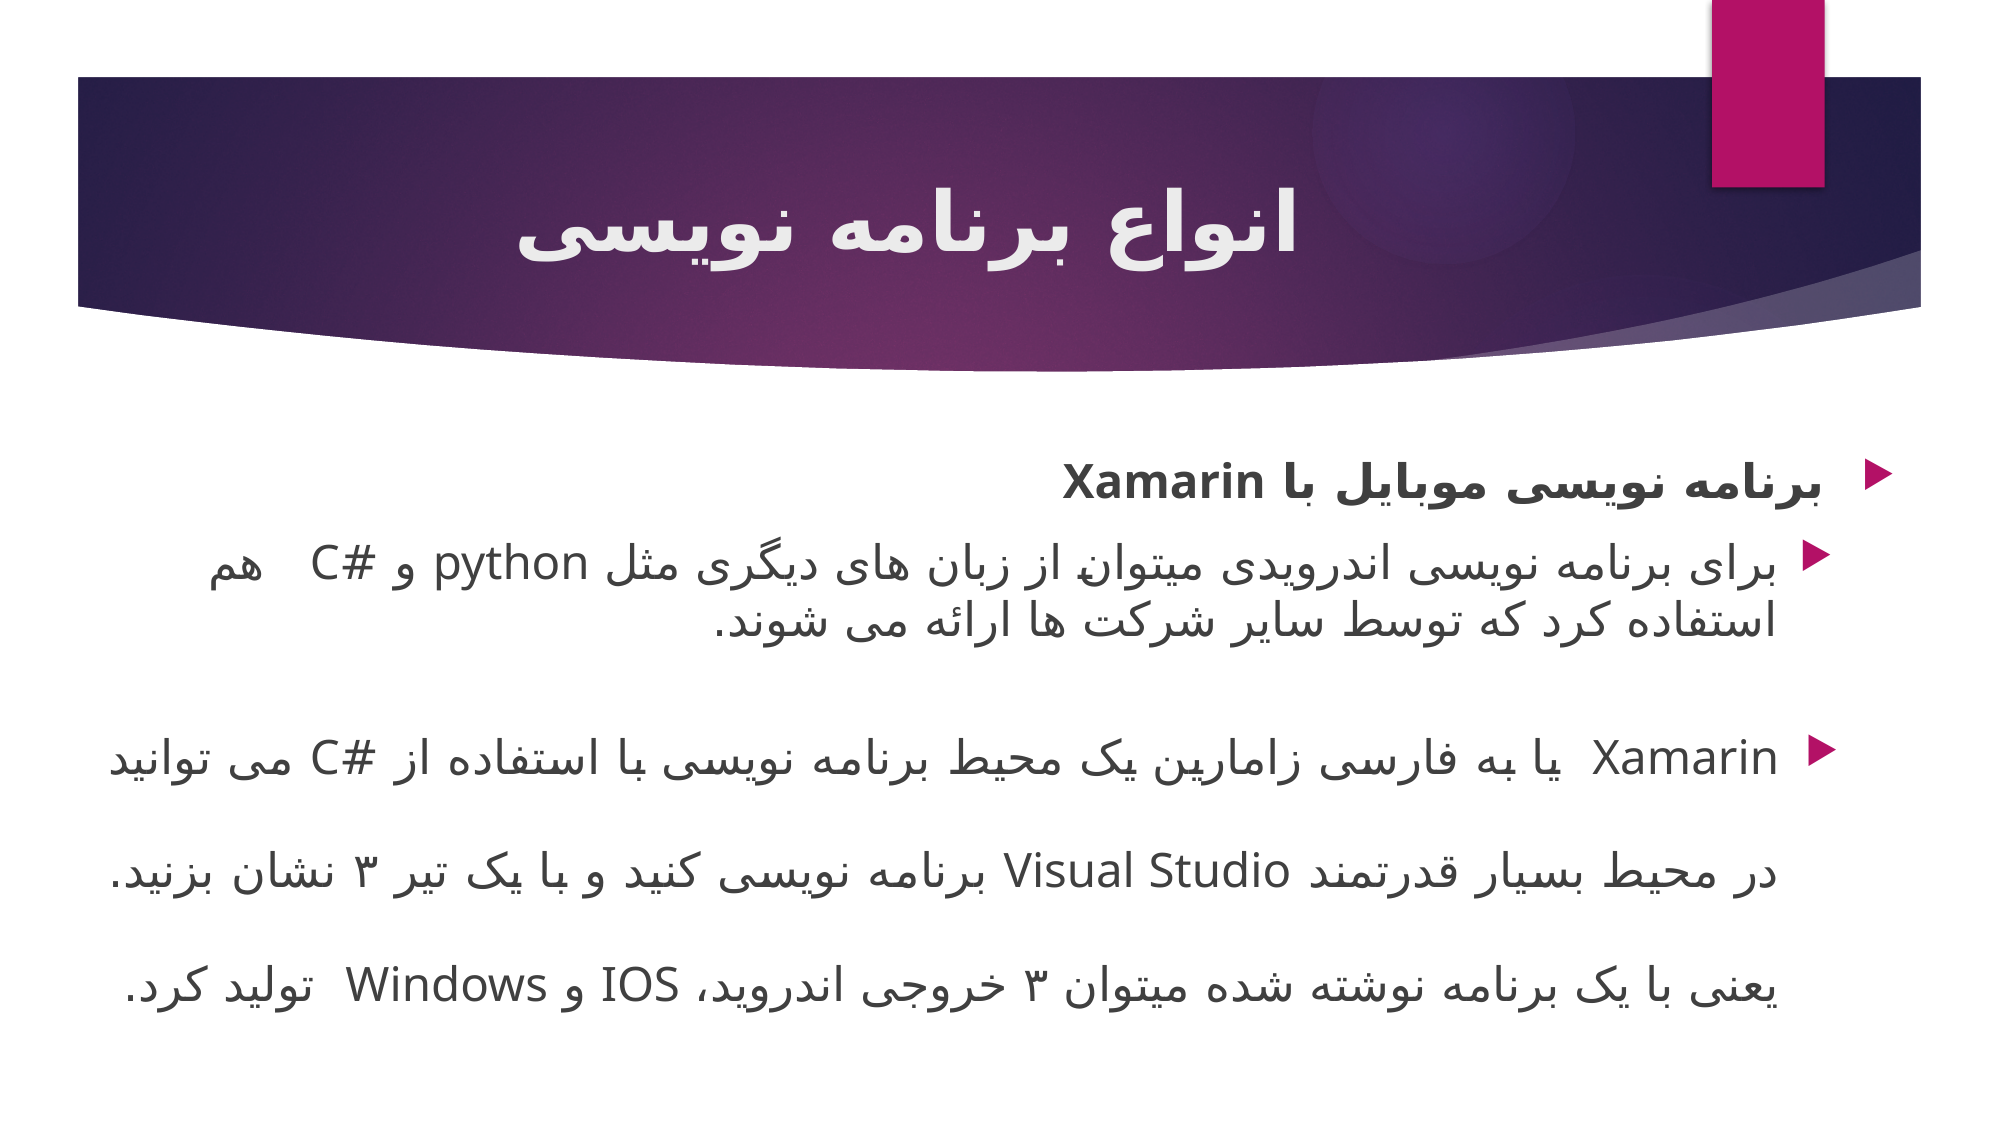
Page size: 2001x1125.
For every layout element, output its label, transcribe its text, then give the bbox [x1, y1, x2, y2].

list برنامه نویسی موبایل با Xamarin برای برنامه نویسی اندرویدی میتوان از زبان های دیگری مثل python و #C هم استفاده کرد که توسط سایر شرکت ها ارائه می شوند. Xamarin یا به فارسی زامارین یک محیط برنامه نویسی با استفاده از #C می توانید در محیط بسیار قدرتمند Visual Studio برنامه نویسی کنید و با یک تیر ۳ نشان بزنید. یعنی با یک برنامه نوشته شده میتوان ۳ خروجی اندروید، IOS و Windows تولید کرد. [92, 415, 1911, 1044]
title انواع برنامه نویسی [189, 159, 1627, 276]
